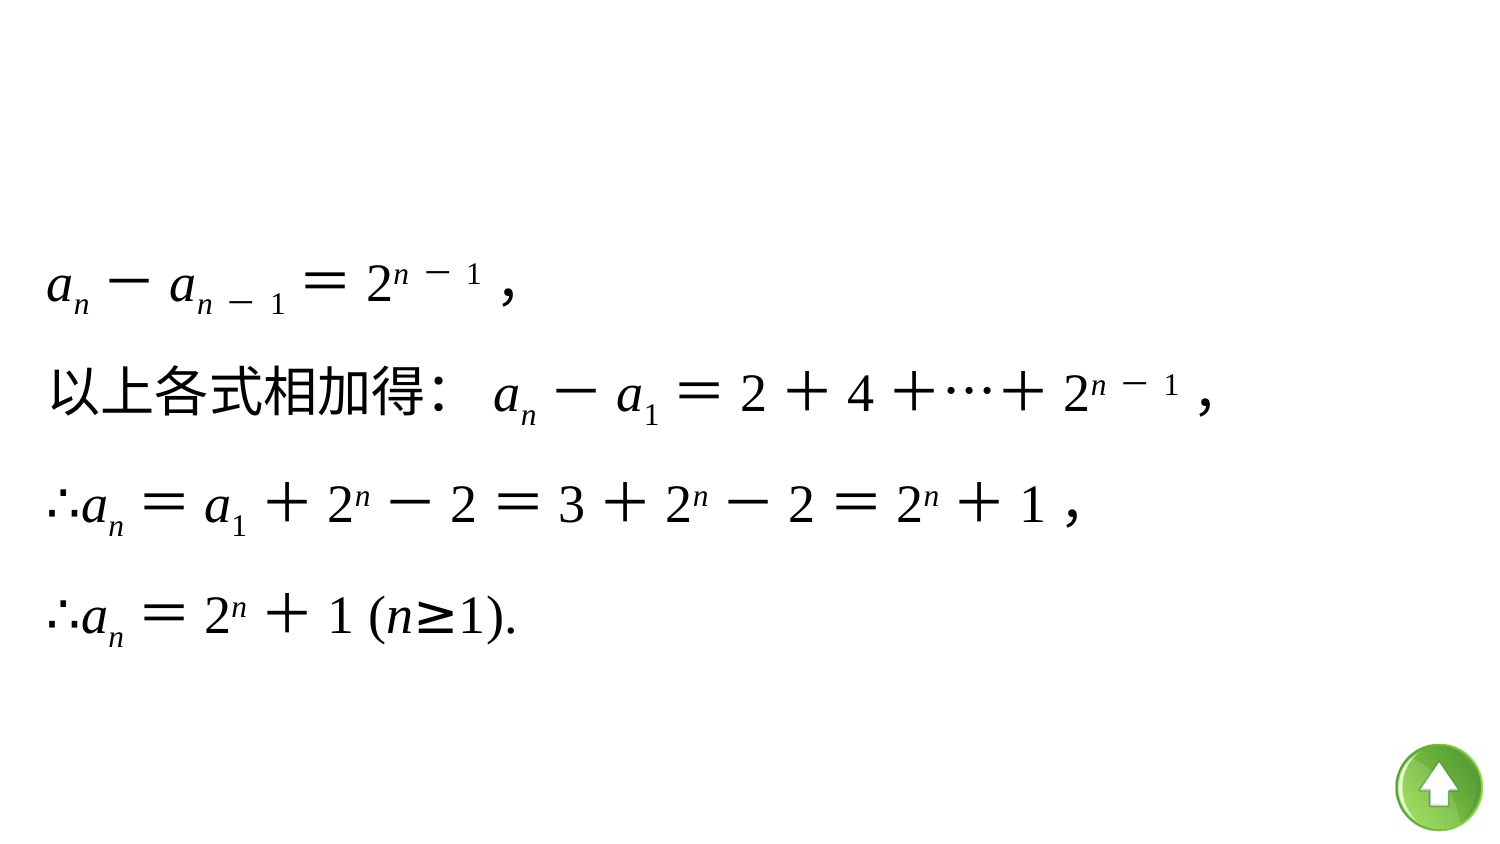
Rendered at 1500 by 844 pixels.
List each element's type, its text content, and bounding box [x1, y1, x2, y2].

text_box an－an－1＝2n－1， 以上各式相加得：an－a1＝2＋4＋…＋2n－1， ∴an＝a1＋2n－2＝3＋2n－2＝2n＋1， ∴an＝2n＋1 (n≥1). [31, 202, 1471, 661]
picture [1393, 743, 1483, 832]
